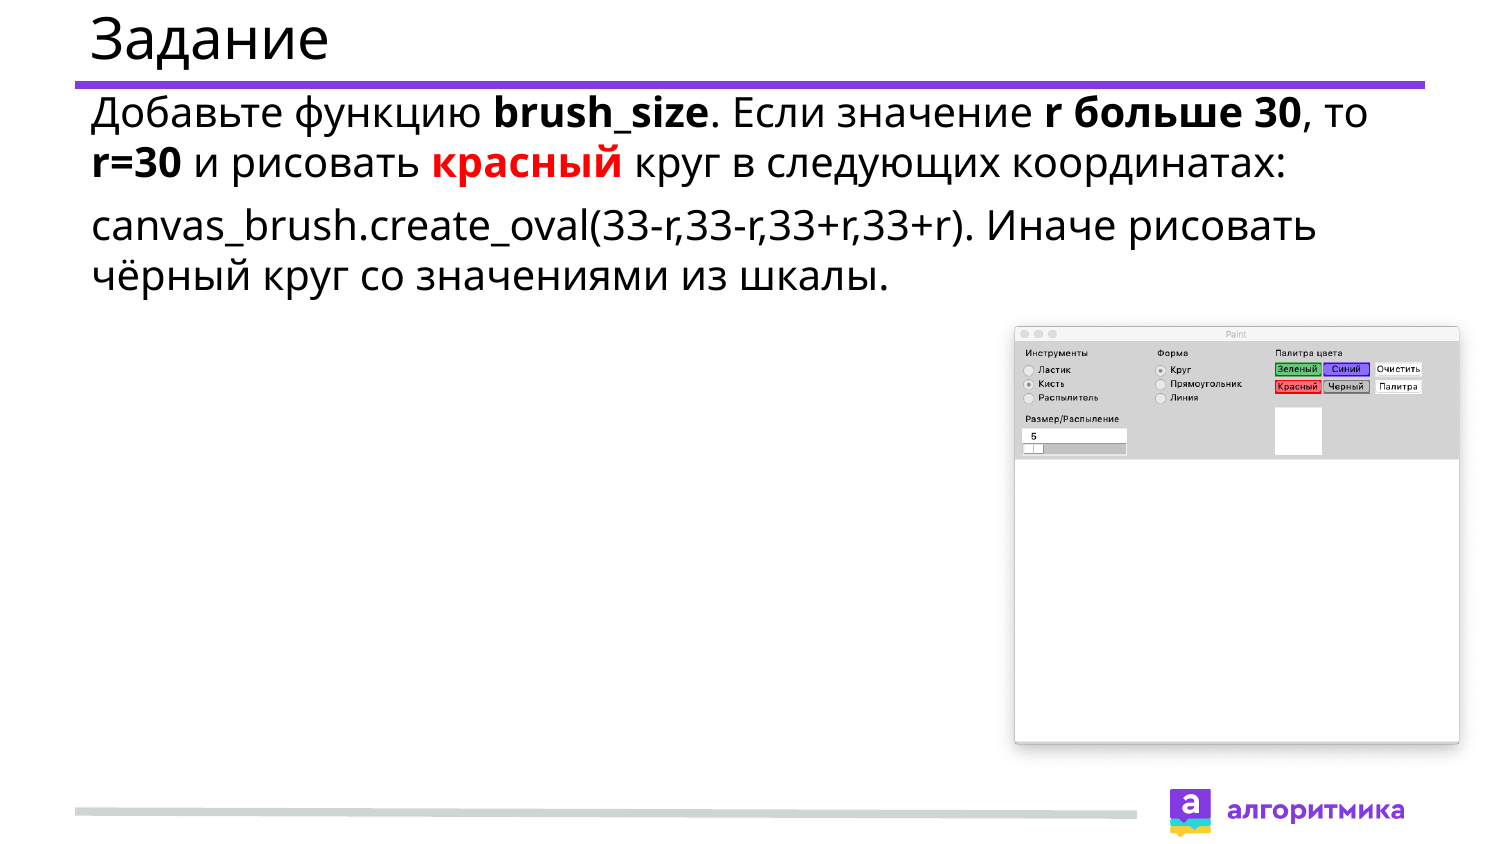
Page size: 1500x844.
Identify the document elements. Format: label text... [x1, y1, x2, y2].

text_box Добавьте функцию brush_size. Если значение r больше 30, то r=30 и рисовать красный круг в следующих координатах: canvas_brush.create_oval(33-r,33-r,33+r,33+r). Иначе рисовать чёрный круг со значениями из шкалы. [75, 70, 1482, 296]
picture [990, 308, 1483, 773]
title Задание [75, 0, 1425, 70]
picture [1170, 789, 1404, 837]
